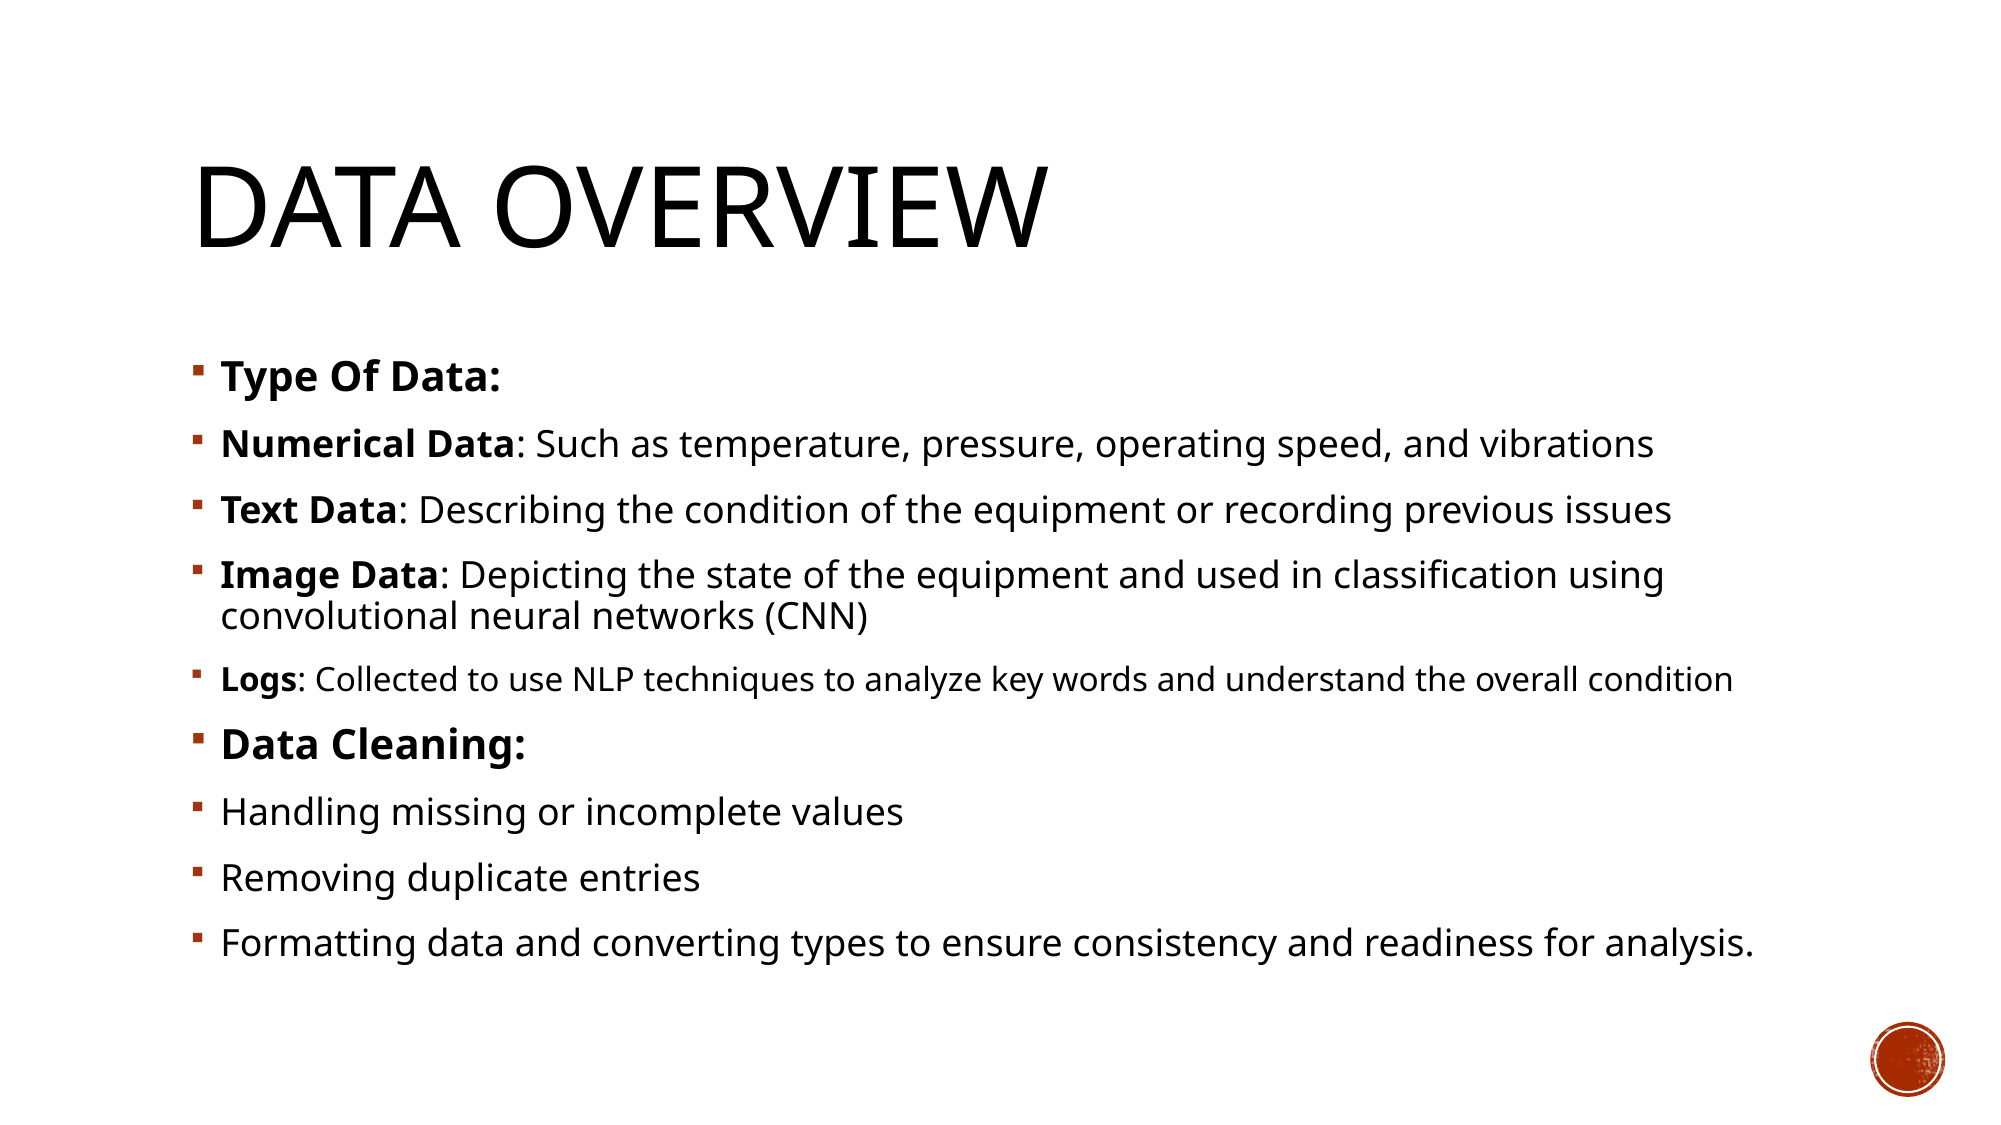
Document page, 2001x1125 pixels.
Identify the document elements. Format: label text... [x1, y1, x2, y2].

title Data Overview [175, 79, 1826, 344]
list Type Of Data: Numerical Data: Such as temperature, pressure, operating speed, and vibrations Text Data: Describing the condition of the equipment or recording previous issues Image Data: Depicting the state of the equipment and used in classification using convolutional neural networks (CNN) Logs: Collected to use NLP techniques to analyze key words and understand the overall condition Data Cleaning: Handling missing or incomplete values Removing duplicate entries Formatting data and converting types to ensure consistency and readiness for analysis. [175, 348, 1826, 1013]
